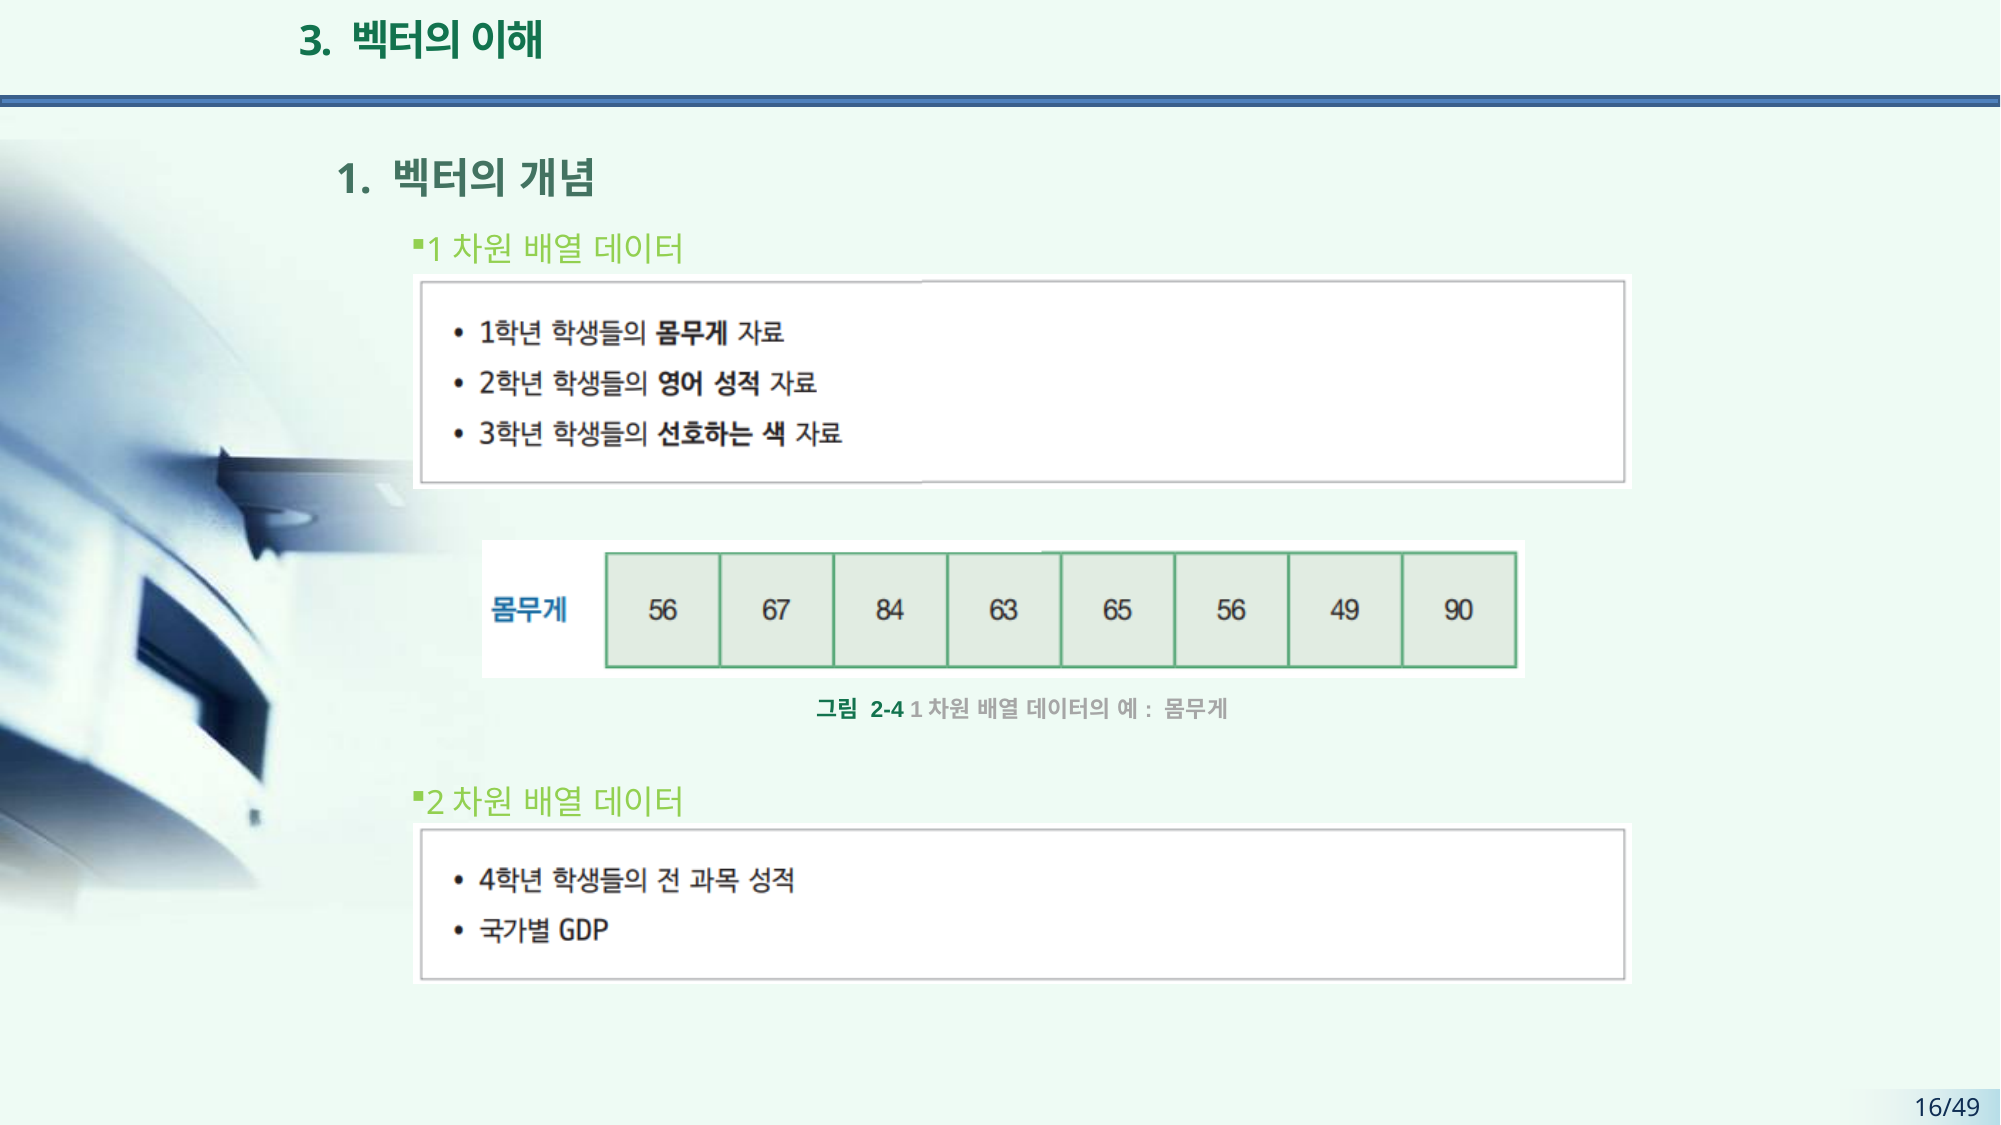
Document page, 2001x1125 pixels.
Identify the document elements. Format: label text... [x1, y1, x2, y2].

title 4. 벡터의 연산 [1887, 1089, 1897, 1125]
title 3. 벡터의 이해 [283, 6, 1562, 84]
text_box Section 02 [1865, 1089, 1874, 1125]
text_box 그림 2-4 1차원 배열 데이터의 예: 몸무게 [531, 685, 1514, 755]
picture [0, 0, 2000, 95]
picture [0, 107, 2000, 1125]
list 1. 벡터의 개념 1차원 배열 데이터 2차원 배열 데이터 [320, 119, 1724, 1050]
title 3. 벡터의 이해 [1876, 1089, 1886, 1125]
